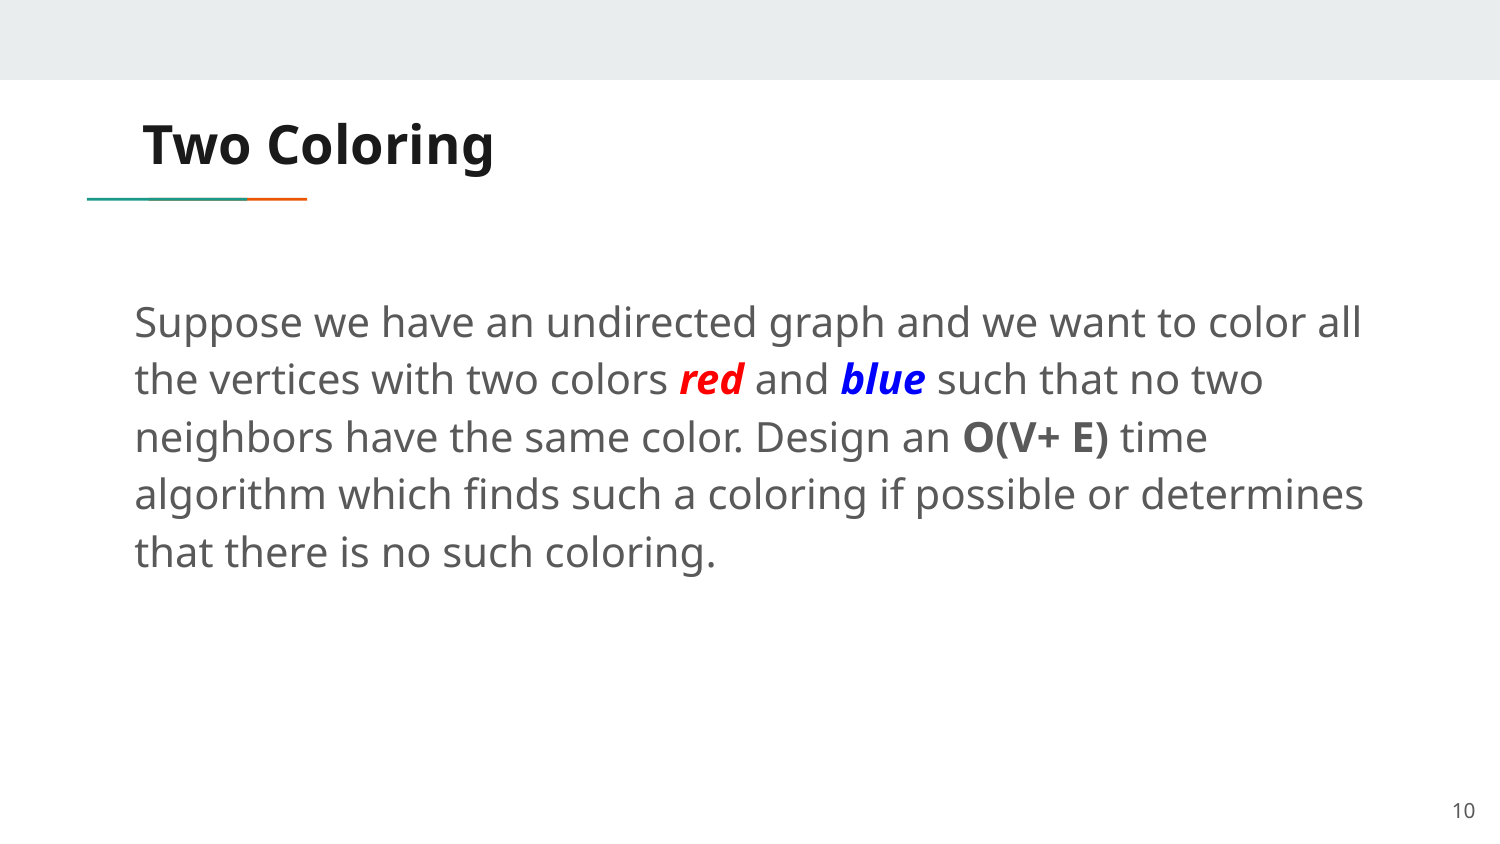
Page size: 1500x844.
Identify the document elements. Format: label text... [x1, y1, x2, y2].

slide_number ‹#› [1400, 779, 1491, 844]
list Suppose we have an undirected graph and we want to color all the vertices with two colors red and blue such that no two neighbors have the same color. Design an O(V+ E) time algorithm which finds such a coloring if possible or determines that there is no such coloring. [119, 273, 1381, 644]
title Two Coloring [127, 94, 1389, 183]
